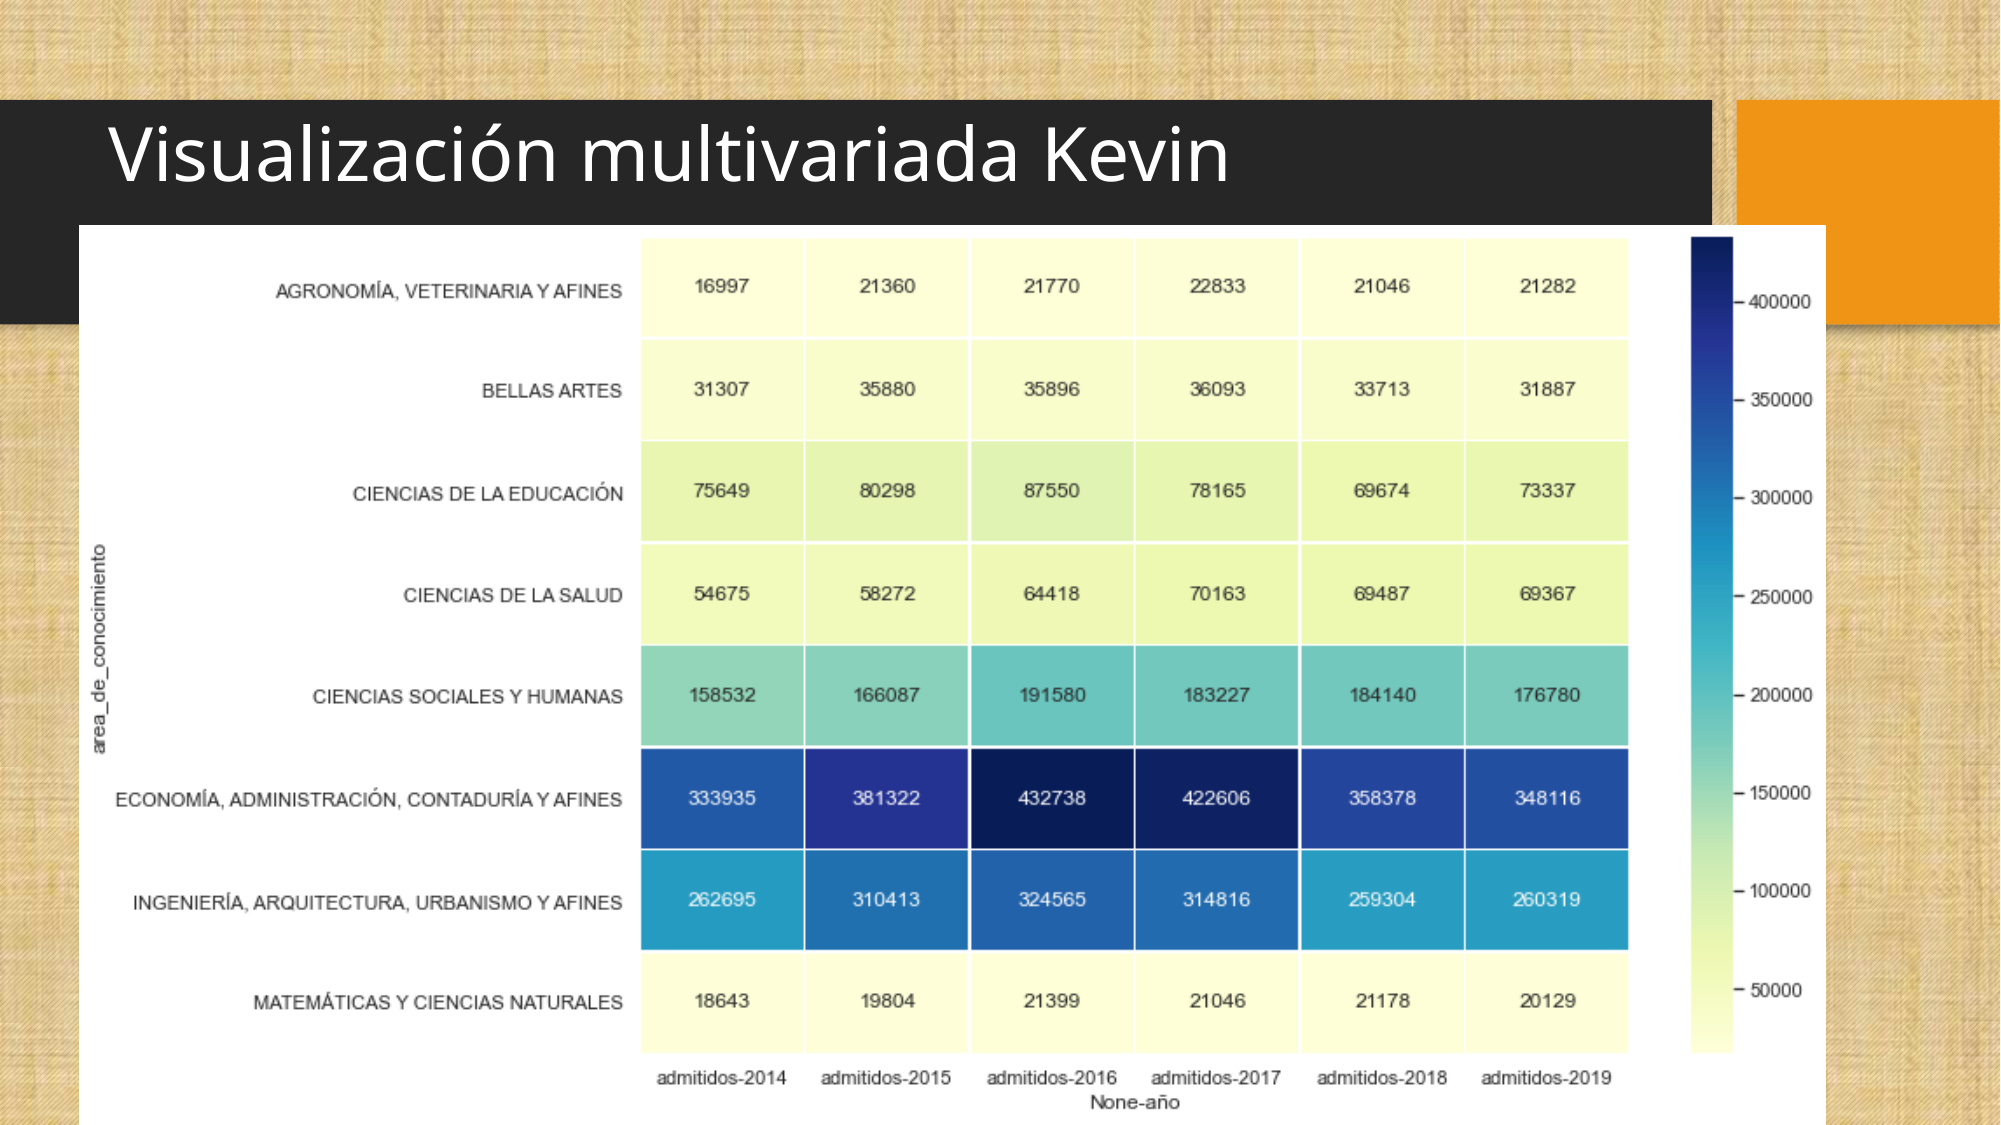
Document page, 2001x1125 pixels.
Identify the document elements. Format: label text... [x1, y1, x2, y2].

title Visualización multivariada Kevin [93, 68, 1671, 225]
picture [0, 0, 2001, 1125]
